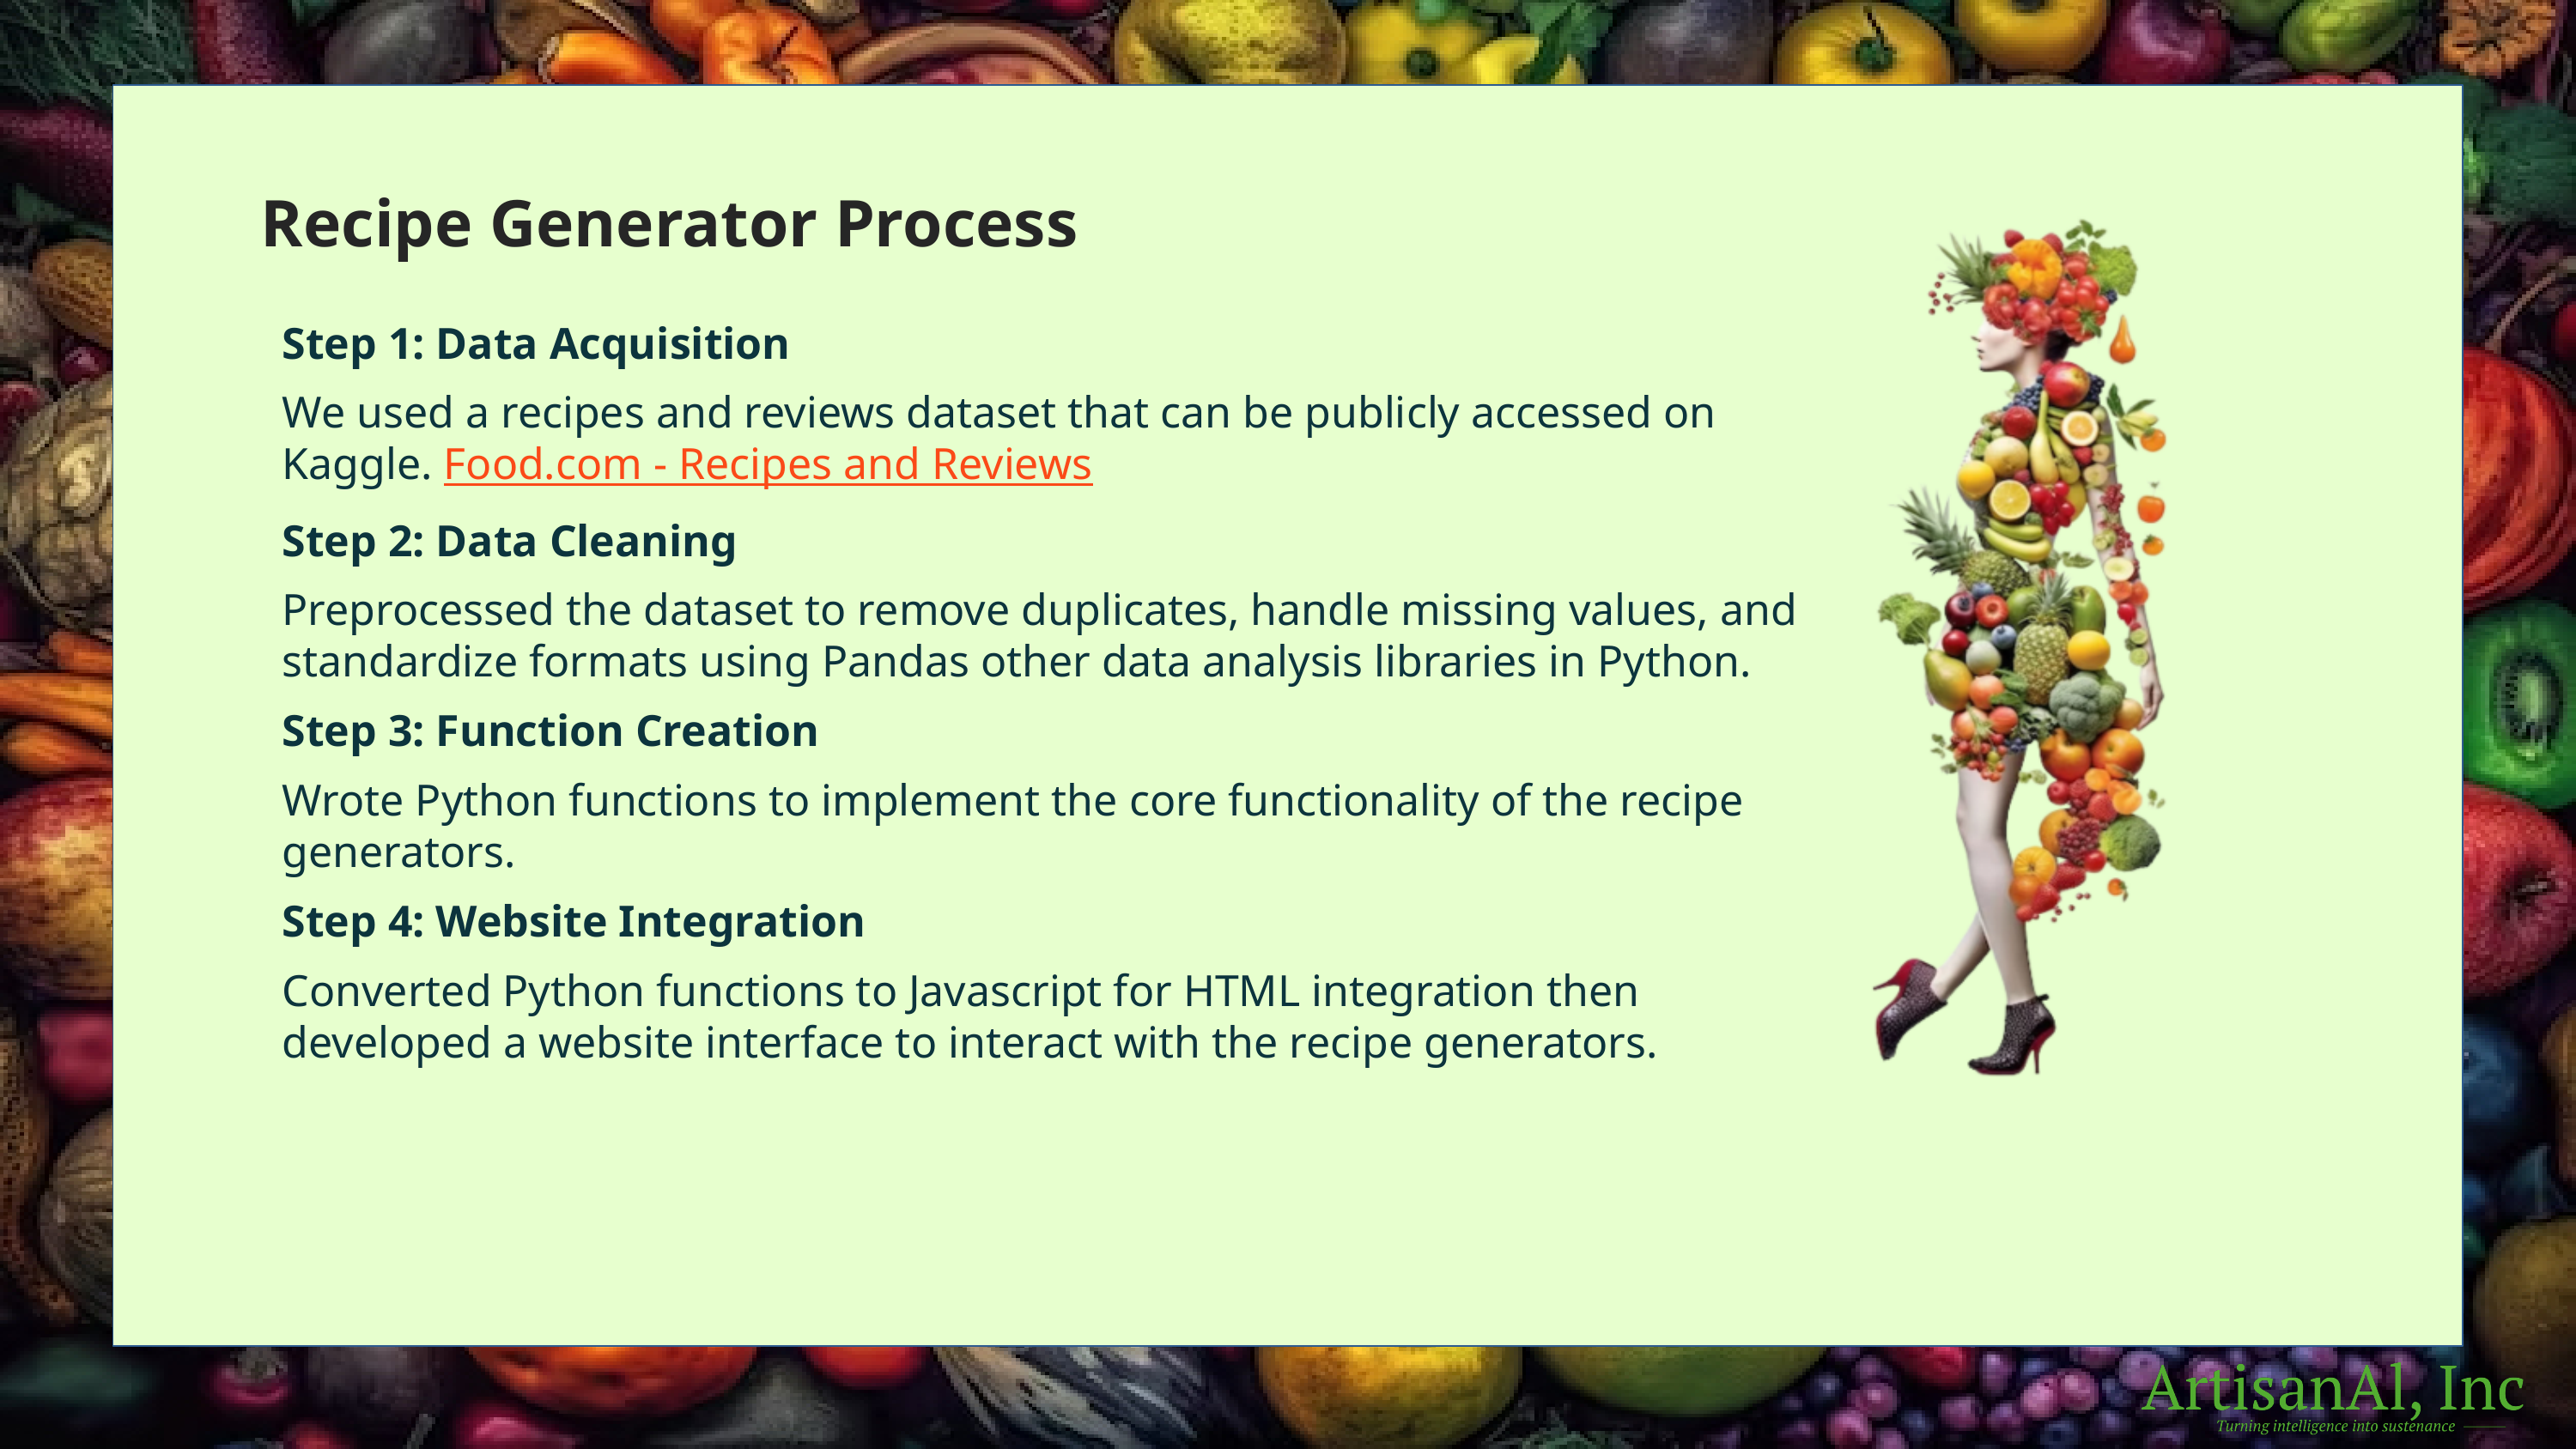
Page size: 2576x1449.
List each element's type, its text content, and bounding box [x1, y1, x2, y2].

text_box Recipe Generator Process [247, 176, 1296, 270]
text_box Step 1: Data Acquisition We used a recipes and reviews dataset that can be publicly accessed on Kaggle. Food.com - Recipes and Reviews Step 2: Data Cleaning Preprocessed the dataset to remove duplicates, handle missing values, and standardize formats using Pandas other data analysis libraries in Python. Step 3: Function Creation Wrote Python functions to implement the core functionality of the recipe generators. Step 4: Website Integration Converted Python functions to Javascript for HTML integration then developed a website interface to interact with the recipe generators. [269, 309, 1854, 1216]
picture [0, 0, 2576, 1449]
